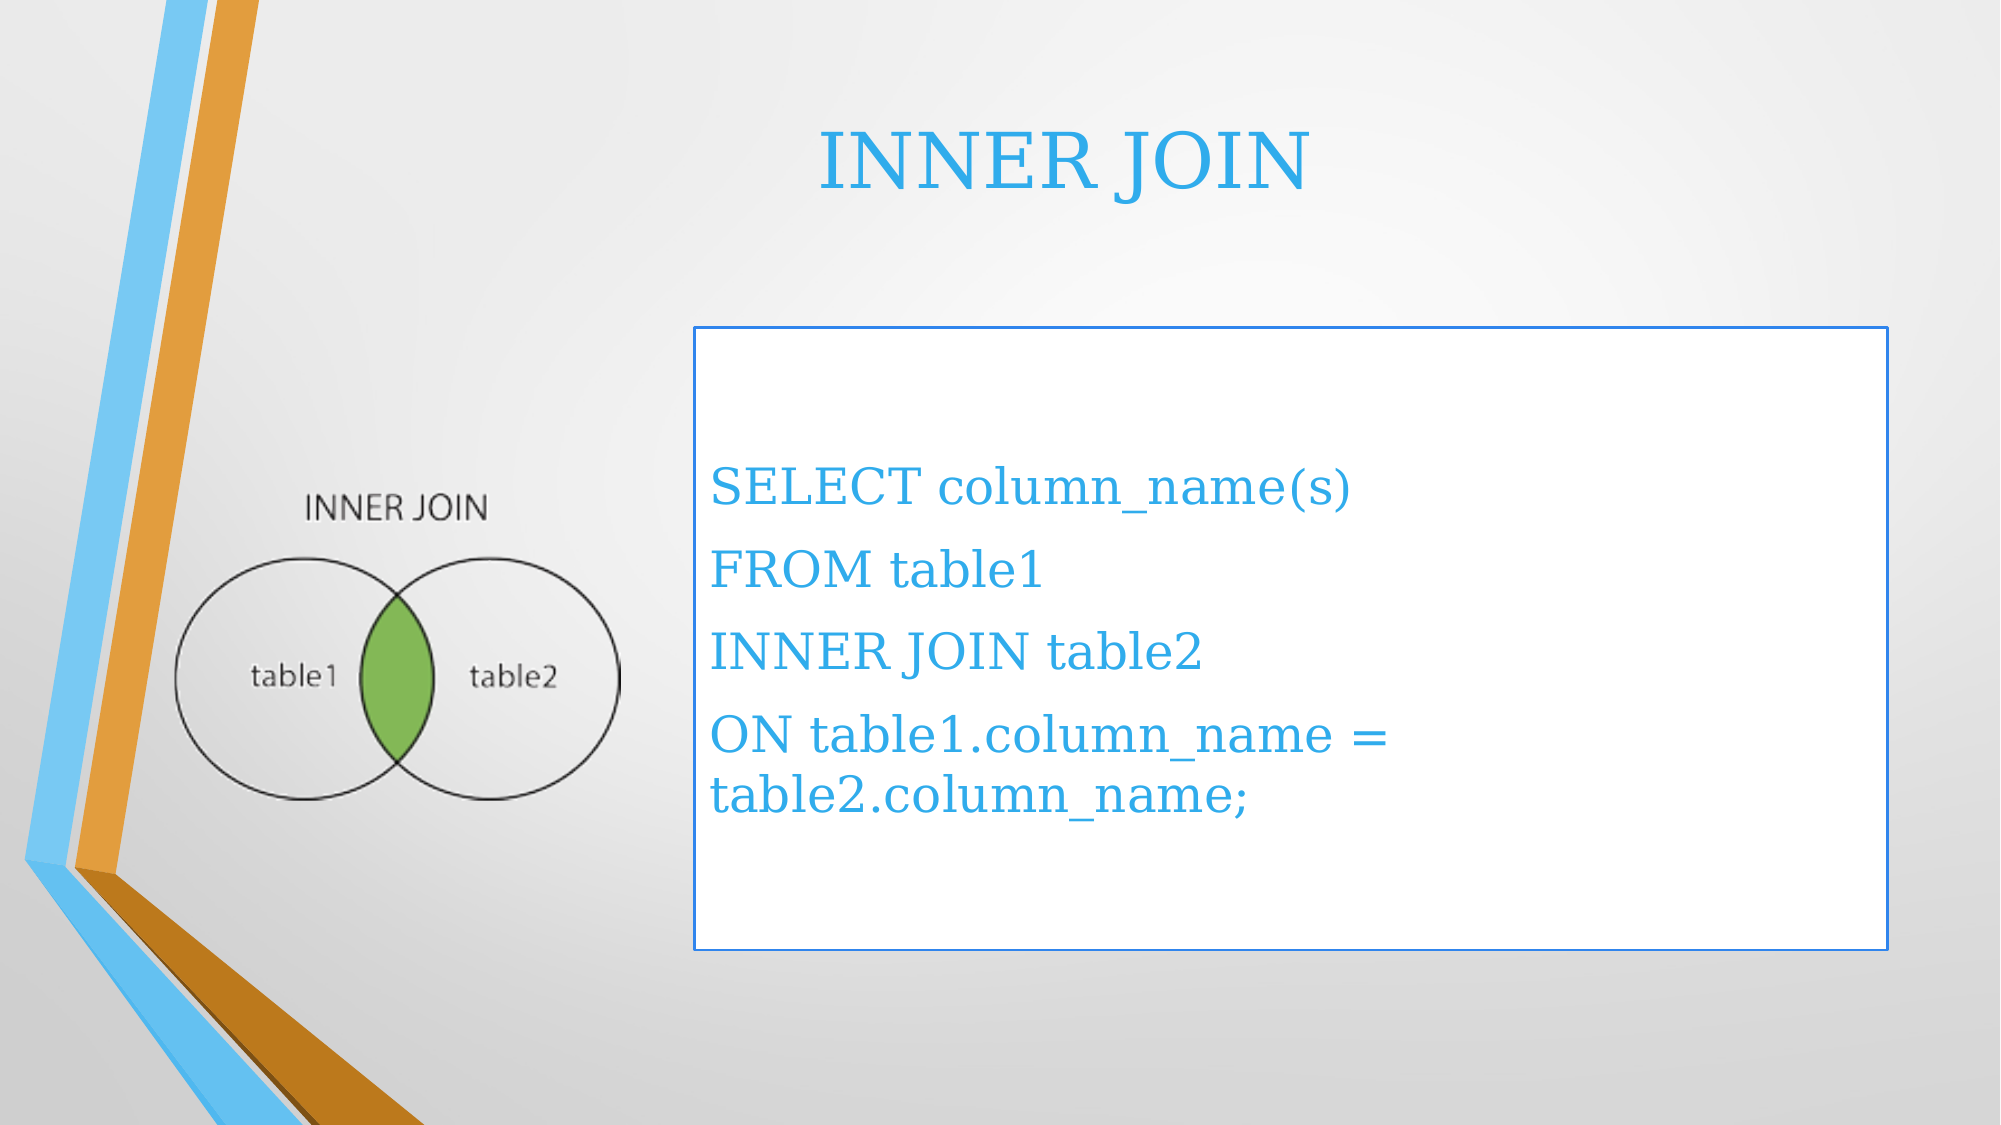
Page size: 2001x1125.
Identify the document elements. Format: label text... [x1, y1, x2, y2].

title INNER JOIN [243, 112, 1887, 307]
picture [174, 476, 622, 801]
list SELECT column_name(s) FROM table1 INNER JOIN table2 ON table1.column_name = table2.column_name; [693, 326, 1889, 951]
